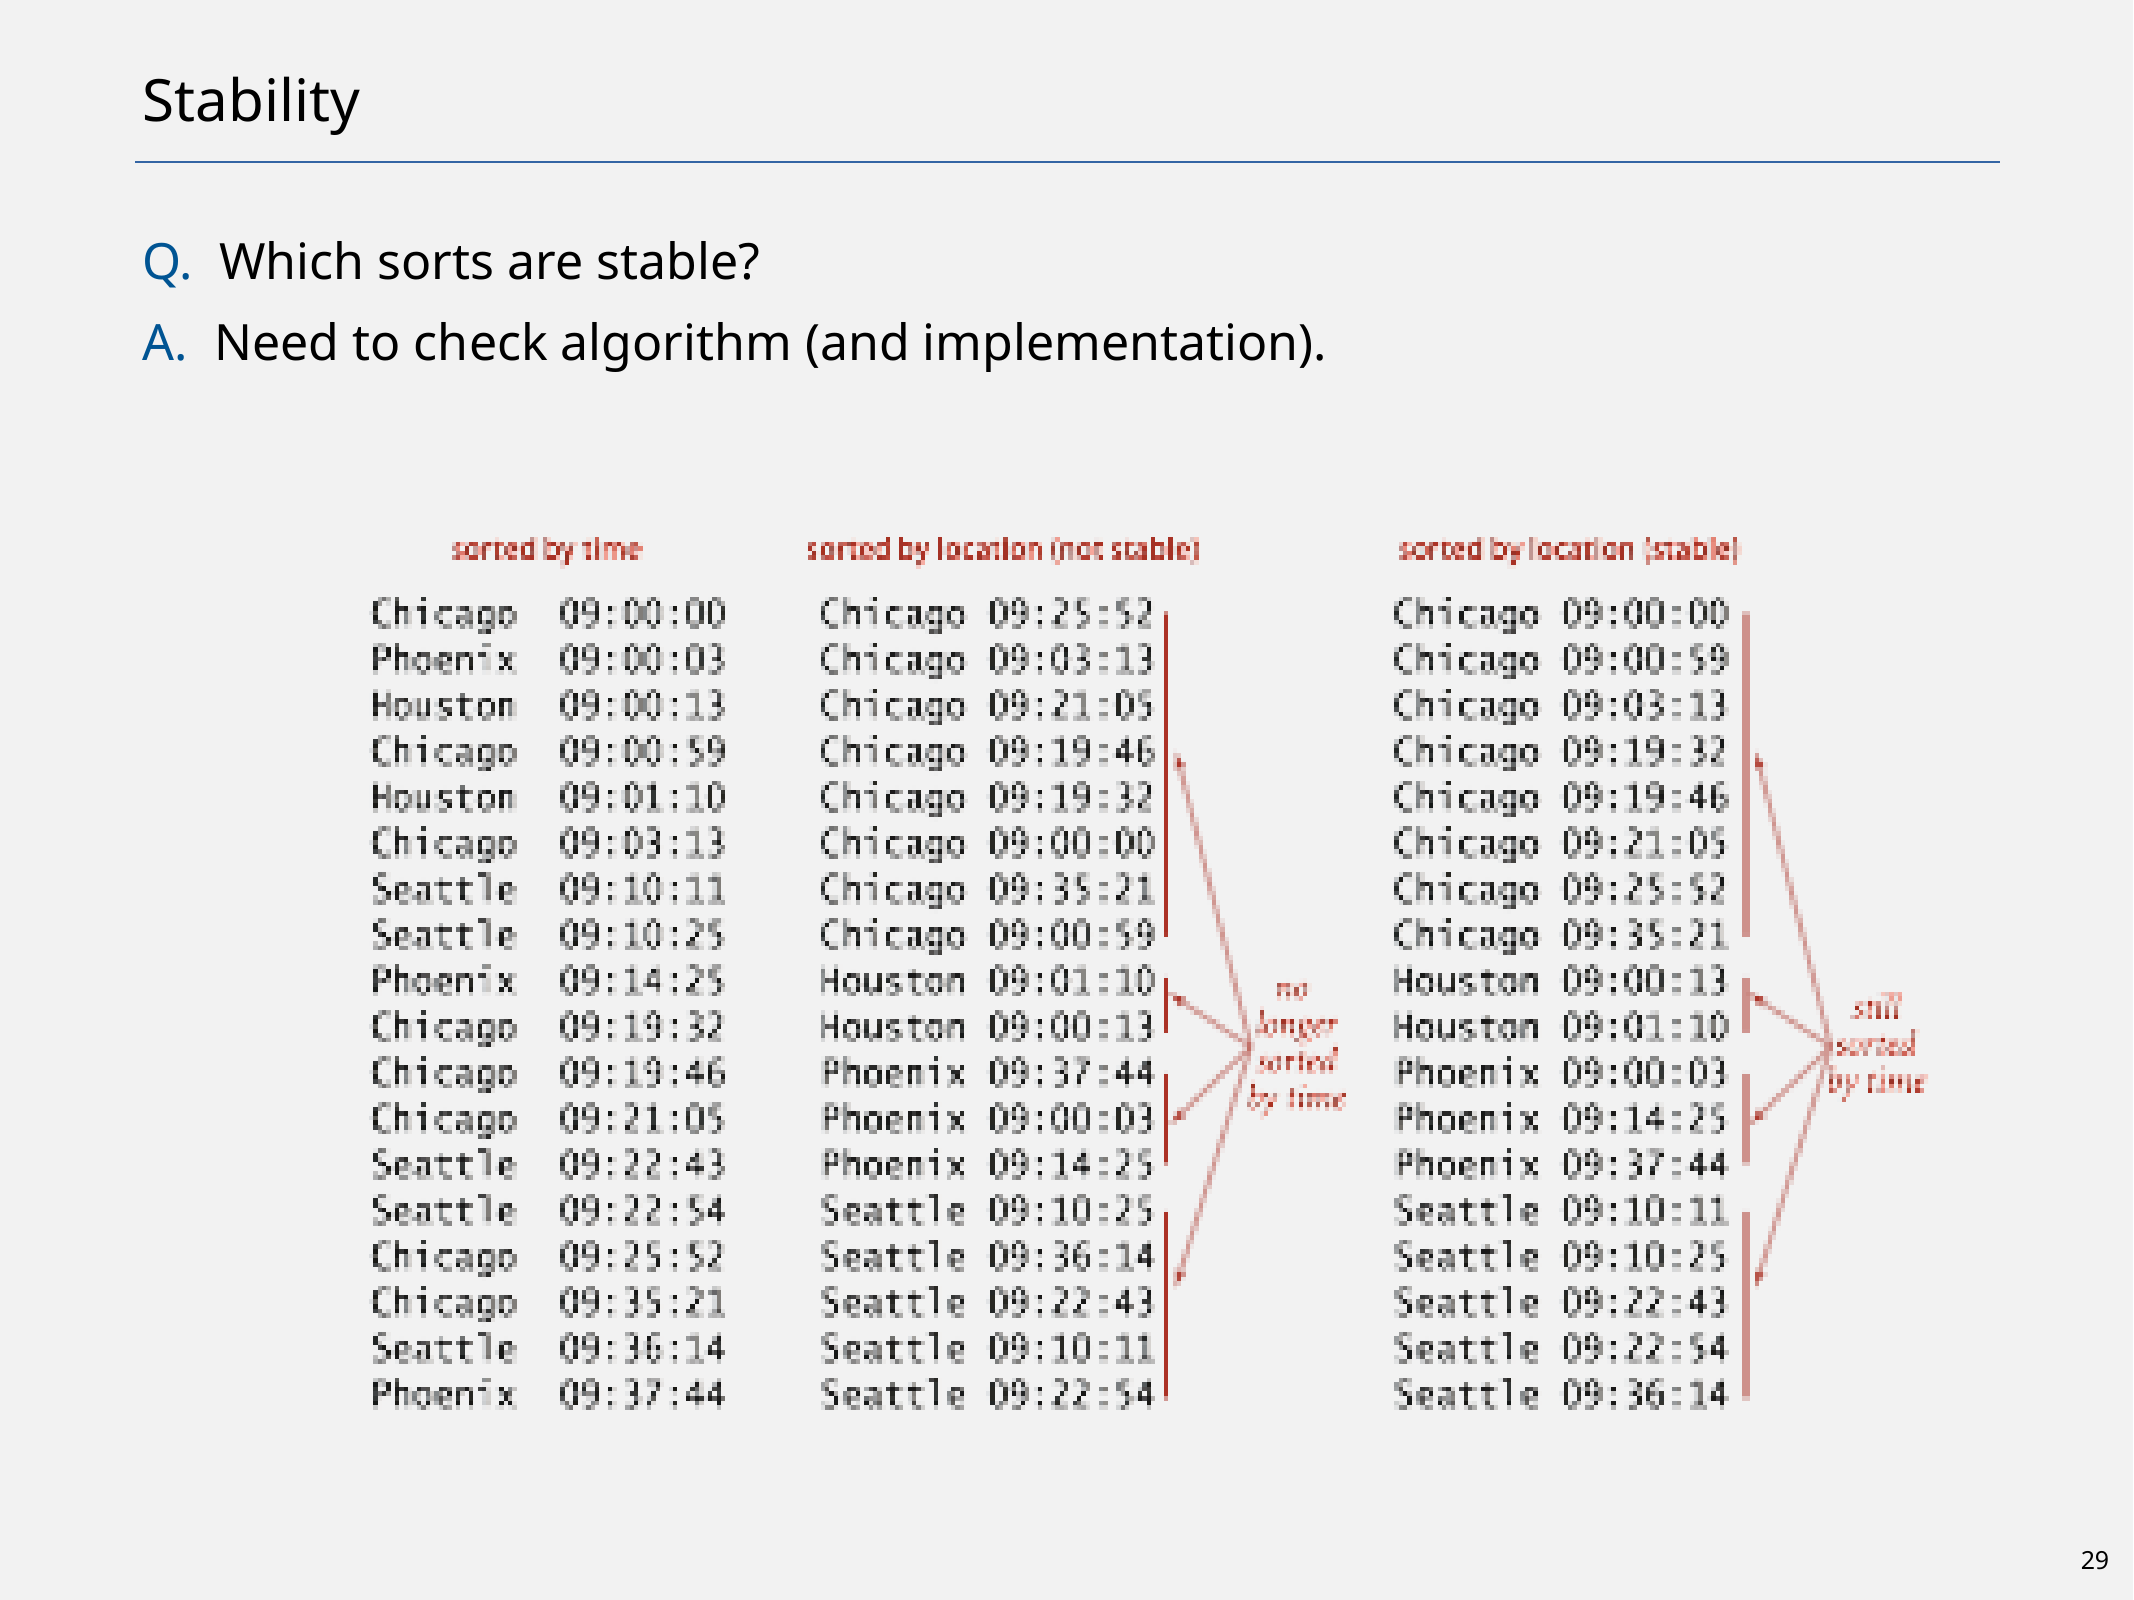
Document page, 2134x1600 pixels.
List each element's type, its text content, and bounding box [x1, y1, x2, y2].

slide_number 29 [2069, 1537, 2121, 1587]
picture [286, 533, 1929, 1450]
list Q. Which sorts are stable? A. Need to check algorithm (and implementation). [132, 207, 2001, 1543]
title Stability [132, 0, 2001, 134]
